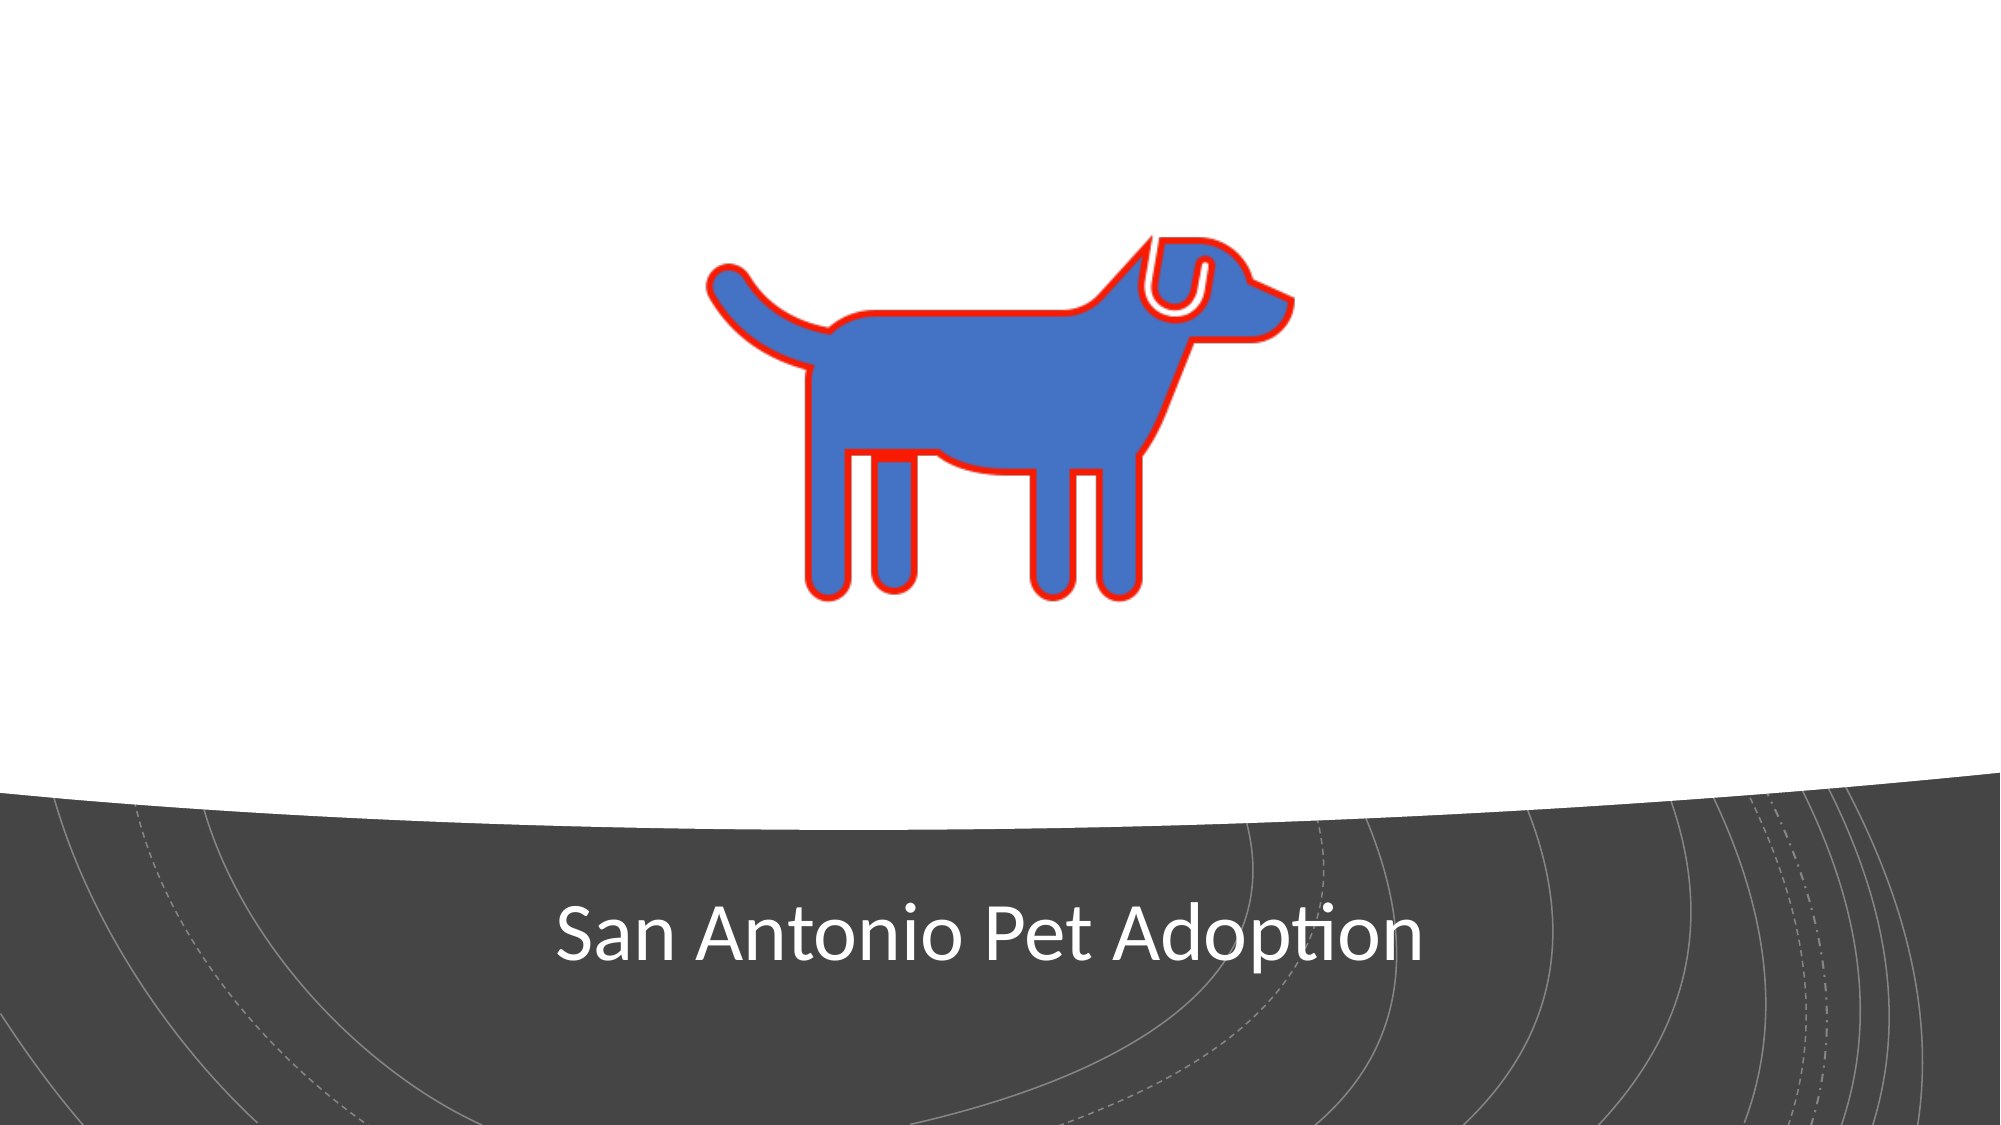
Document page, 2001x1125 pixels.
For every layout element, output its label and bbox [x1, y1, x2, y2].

picture [683, 102, 1318, 738]
text_box [0, 0, 2000, 1125]
